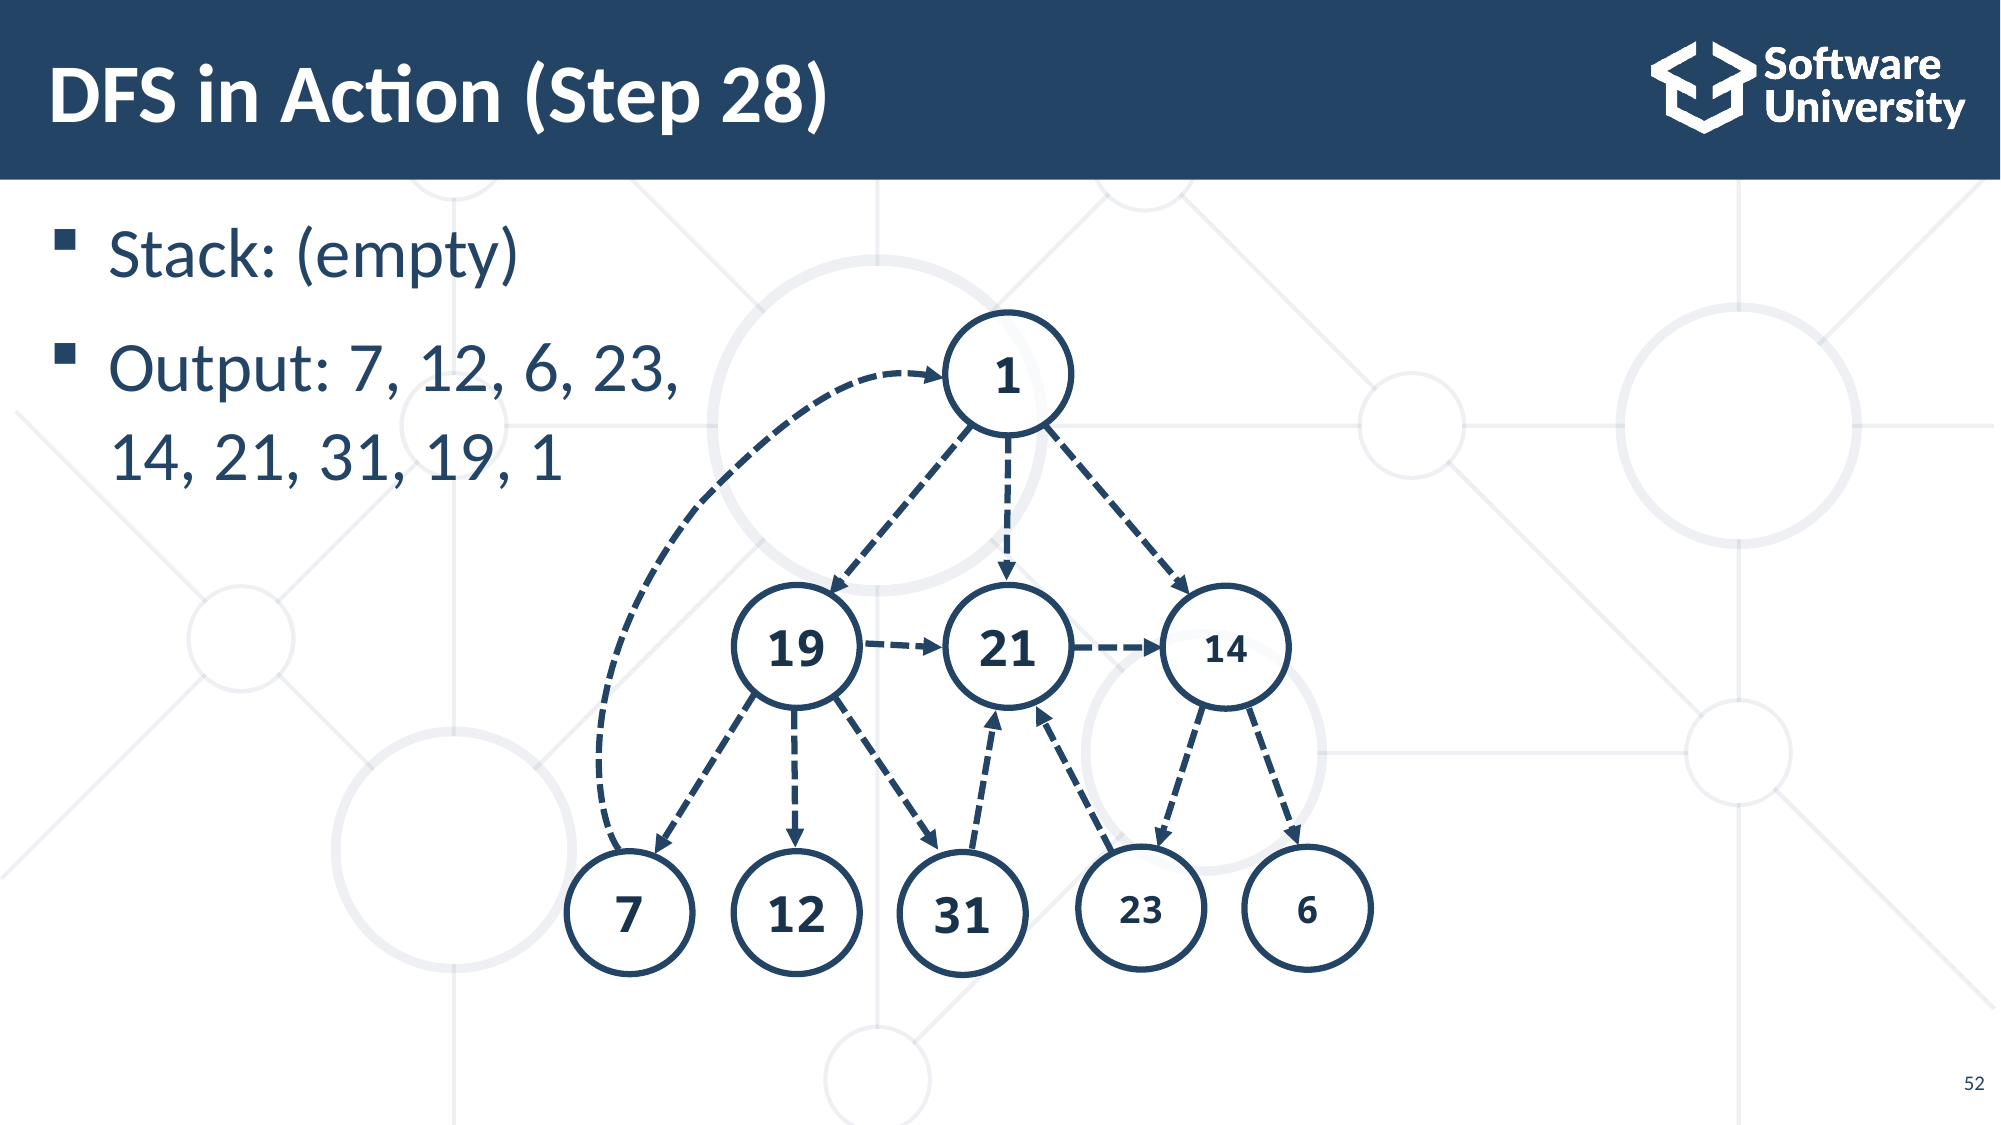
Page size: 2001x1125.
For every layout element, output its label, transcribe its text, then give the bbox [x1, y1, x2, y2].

slide_number 52 [1929, 1070, 2000, 1103]
title DFS in Action (Step 28) [31, 16, 1625, 162]
list Stack: (empty) Output: 7, 12, 6, 23, 14, 21, 31, 19, 1 [31, 196, 1970, 1104]
picture [1651, 41, 1966, 134]
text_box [566, 312, 1372, 976]
